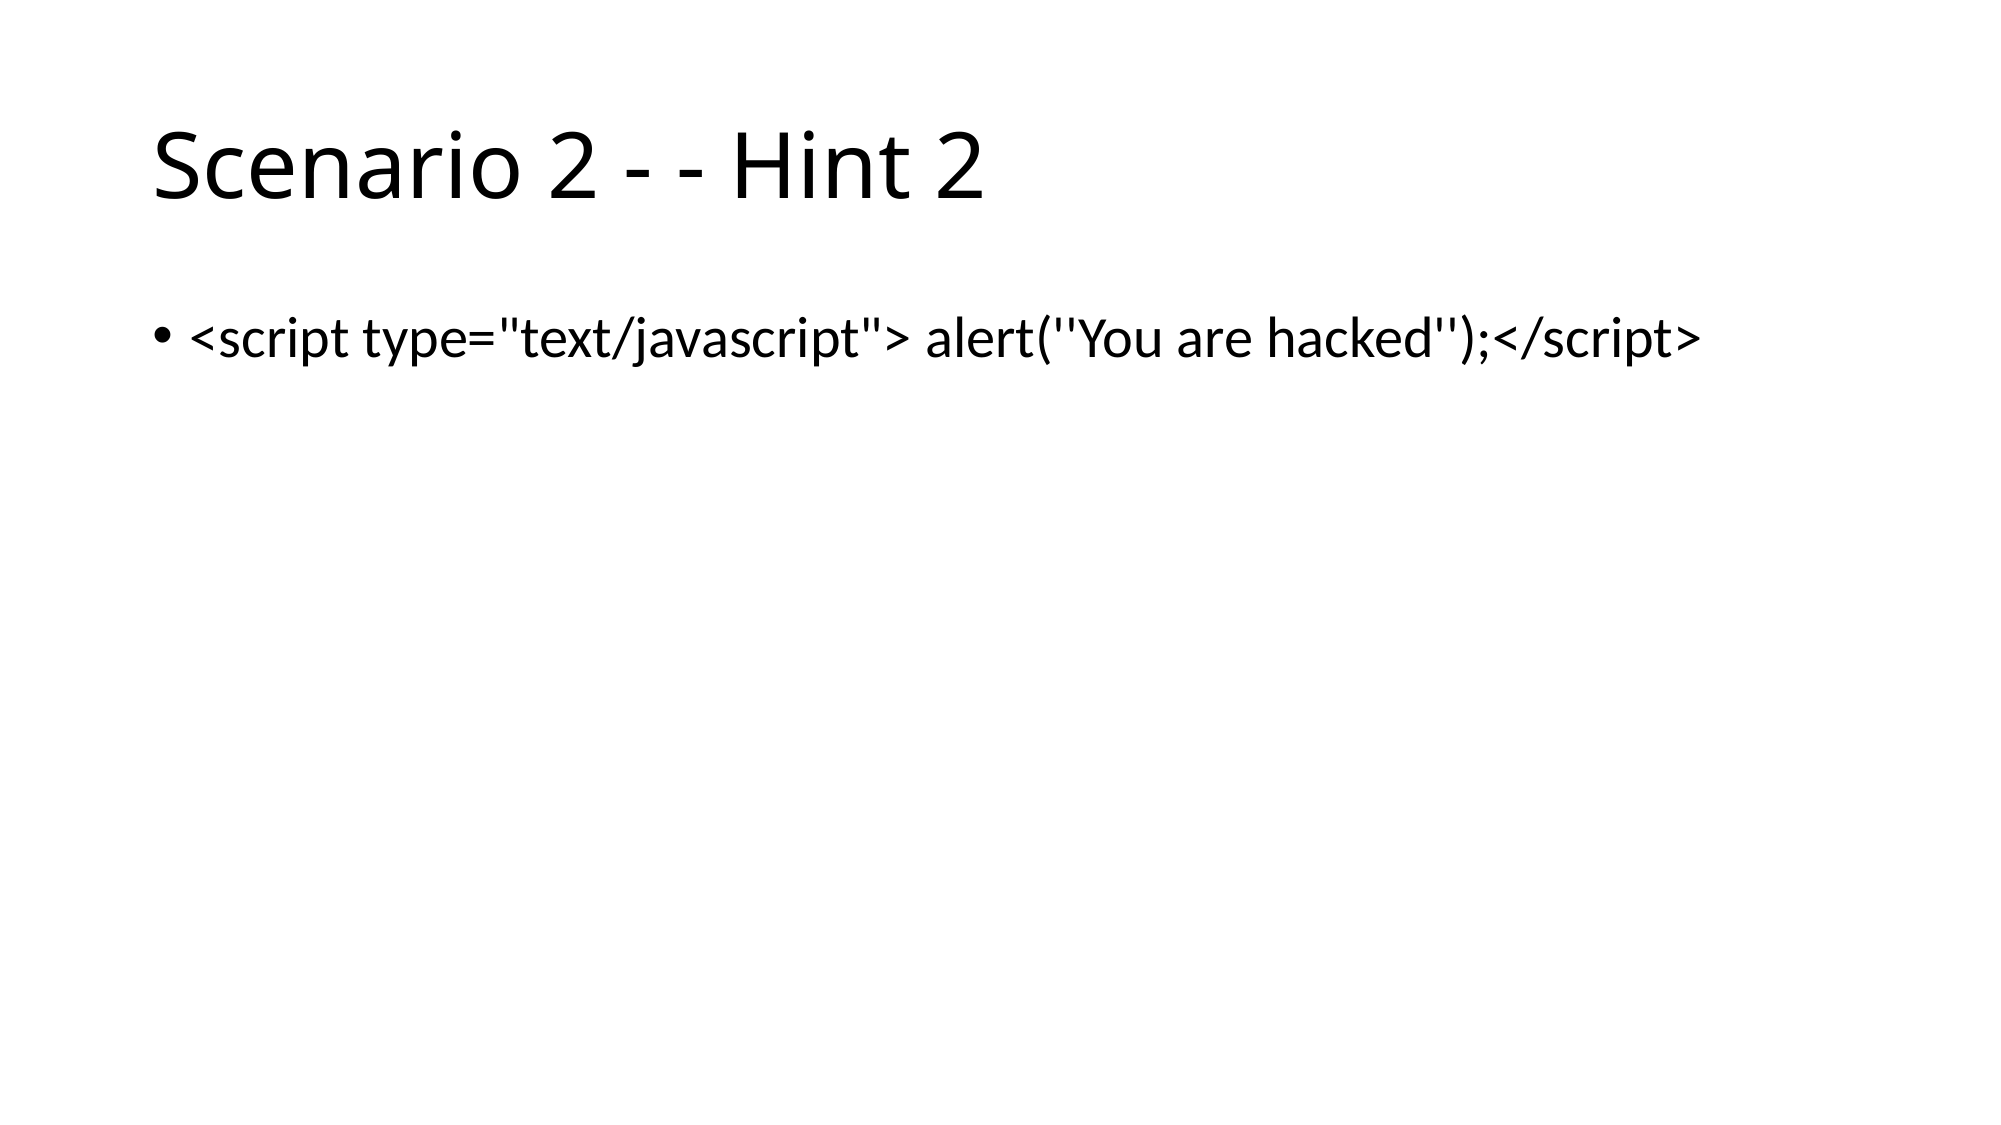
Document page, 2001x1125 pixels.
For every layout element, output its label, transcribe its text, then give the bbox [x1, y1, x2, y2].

title Scenario 2 - - Hint 2 [137, 59, 1863, 278]
list <script type="text/javascript"> alert(''You are hacked'');</script> [137, 299, 1863, 1014]
